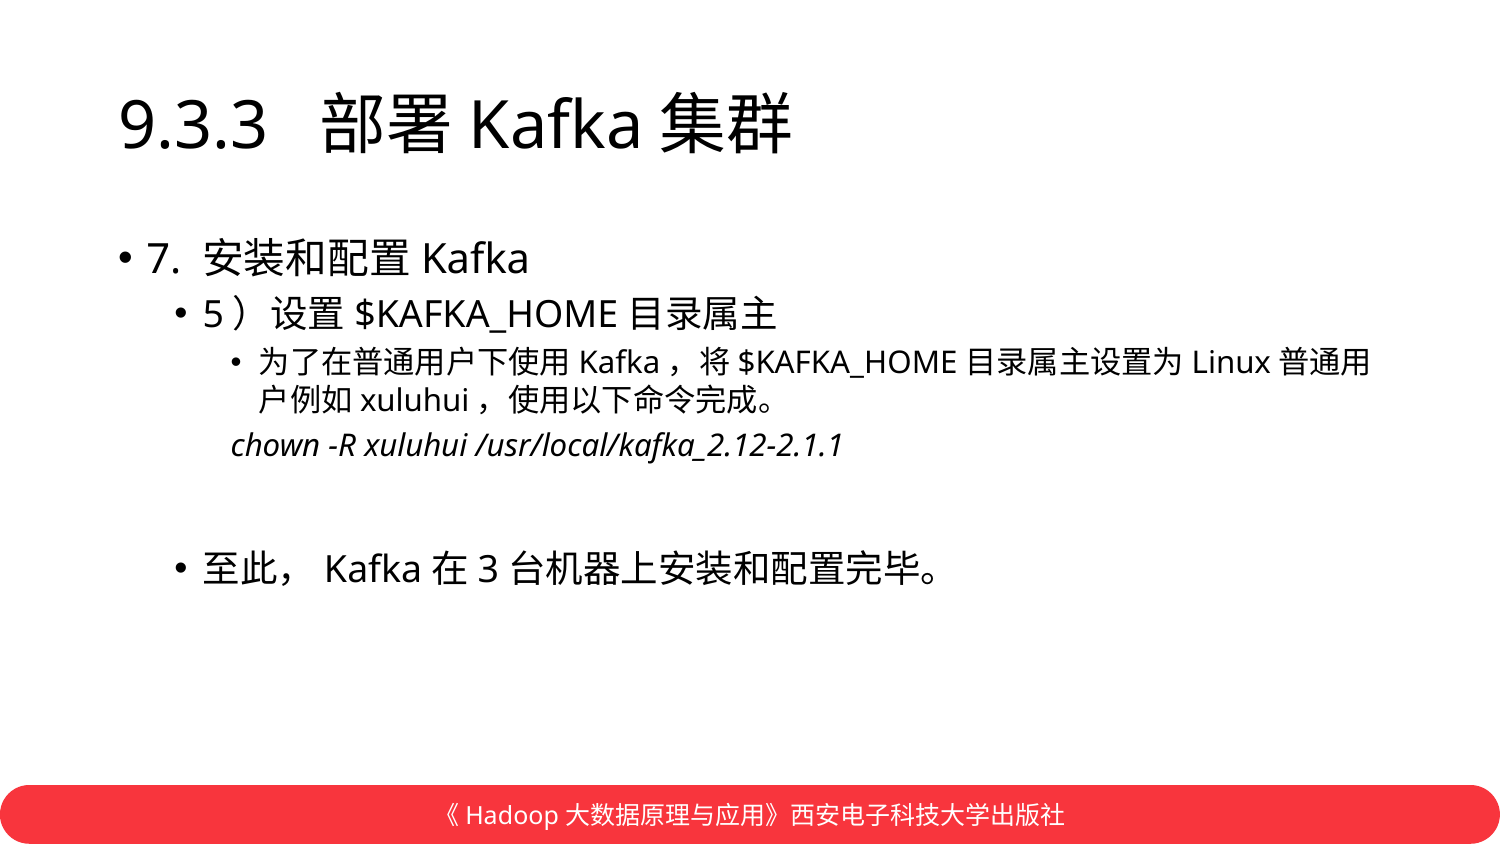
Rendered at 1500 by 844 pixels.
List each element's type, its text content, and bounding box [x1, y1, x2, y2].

list 7. 安装和配置Kafka 5）设置$KAFKA_HOME目录属主 为了在普通用户下使用Kafka，将$KAFKA_HOME目录属主设置为Linux普通用户例如xuluhui，使用以下命令完成。 chown -R xuluhui /usr/local/kafka_2.12-2.1.1 至此，Kafka在3台机器上安装和配置完毕。 [103, 224, 1397, 760]
title 9.3.3 部署Kafka集群 [103, 44, 1397, 208]
